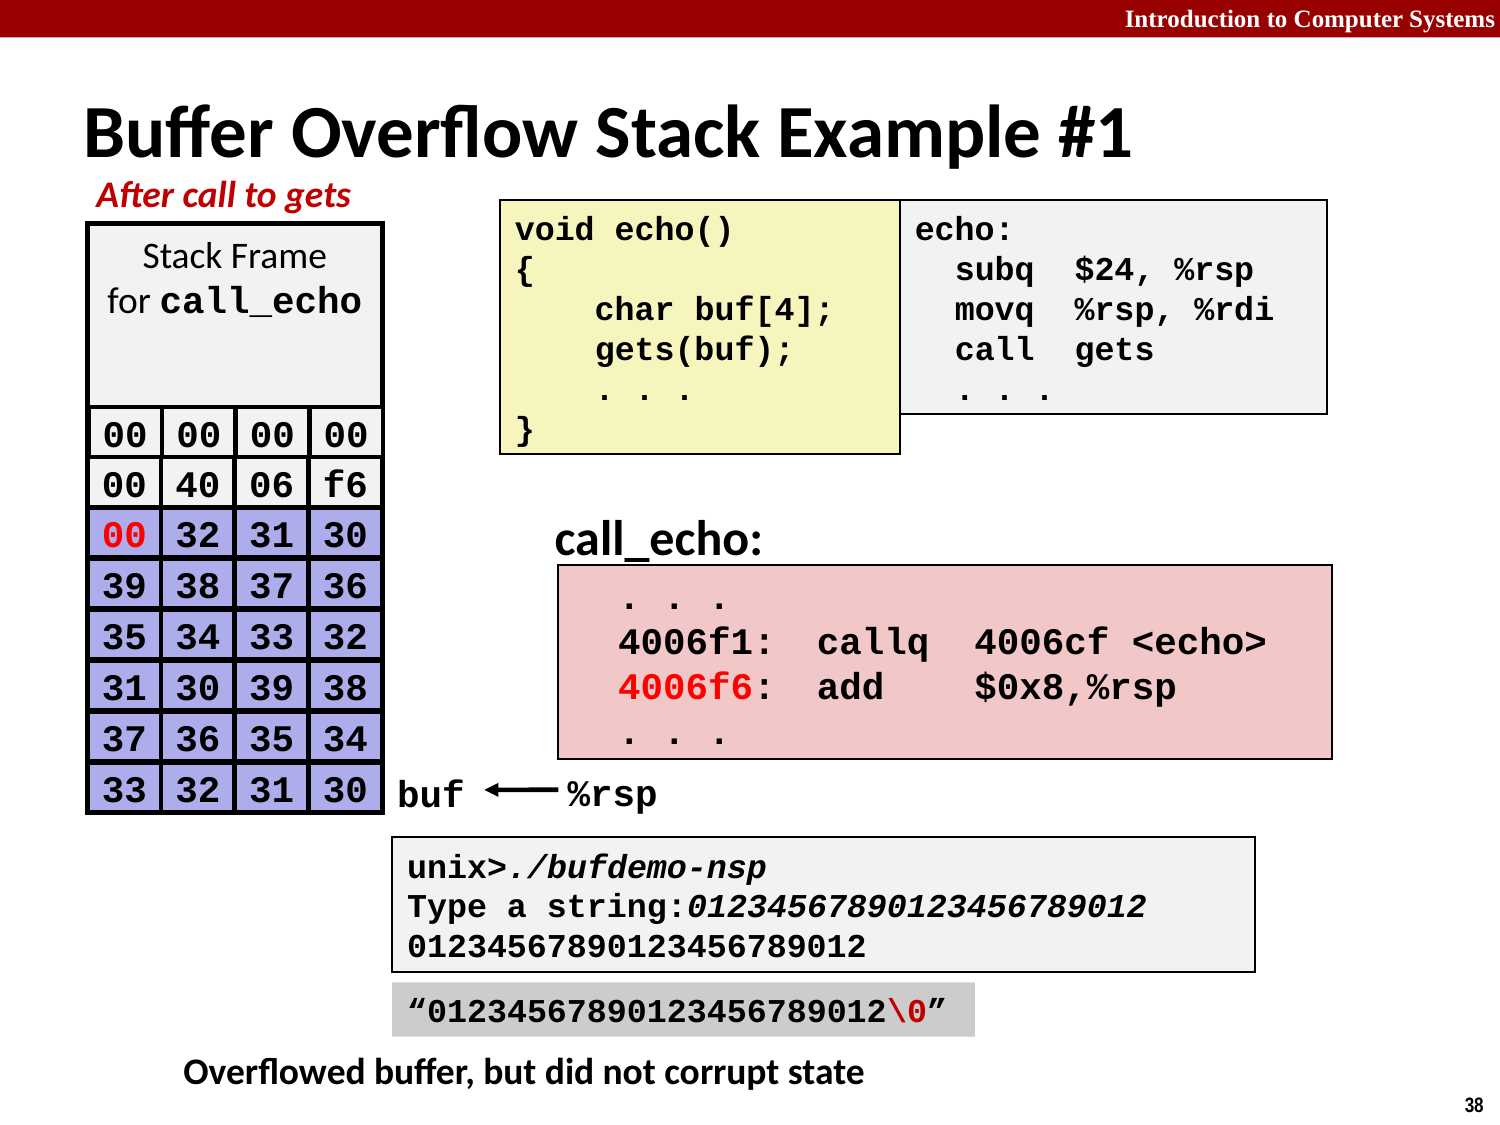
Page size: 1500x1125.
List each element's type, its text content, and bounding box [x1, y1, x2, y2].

text_box echo: subq $24, %rsp movq %rsp, %rdi call gets . . . [900, 199, 1327, 415]
text_box After call to gets [81, 162, 367, 223]
text_box call_echo: [539, 498, 779, 573]
text_box %rsp [552, 761, 673, 822]
title Buffer Overflow Stack Example #1 [68, 80, 1255, 176]
text_box Stack Frame for call_echo [87, 223, 383, 405]
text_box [87, 616, 383, 660]
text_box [87, 717, 383, 762]
text_box unix>./bufdemo-nsp Type a string:01234567890123456789012 01234567890123456789012 [392, 837, 1255, 972]
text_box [87, 564, 383, 609]
text_box Overflowed buffer, but did not corrupt state [168, 1039, 881, 1100]
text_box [87, 464, 383, 506]
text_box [87, 667, 383, 711]
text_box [87, 506, 383, 558]
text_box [87, 769, 383, 813]
text_box [484, 783, 552, 797]
text_box void echo() { char buf[4]; gets(buf); . . . } [500, 199, 900, 454]
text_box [87, 406, 384, 458]
text_box . . . 4006f1: callq 4006cf <echo> 4006f6: add $0x8,%rsp . . . [558, 564, 1333, 760]
text_box buf [382, 762, 480, 823]
text_box “01234567890123456789012\0” [392, 982, 975, 1037]
